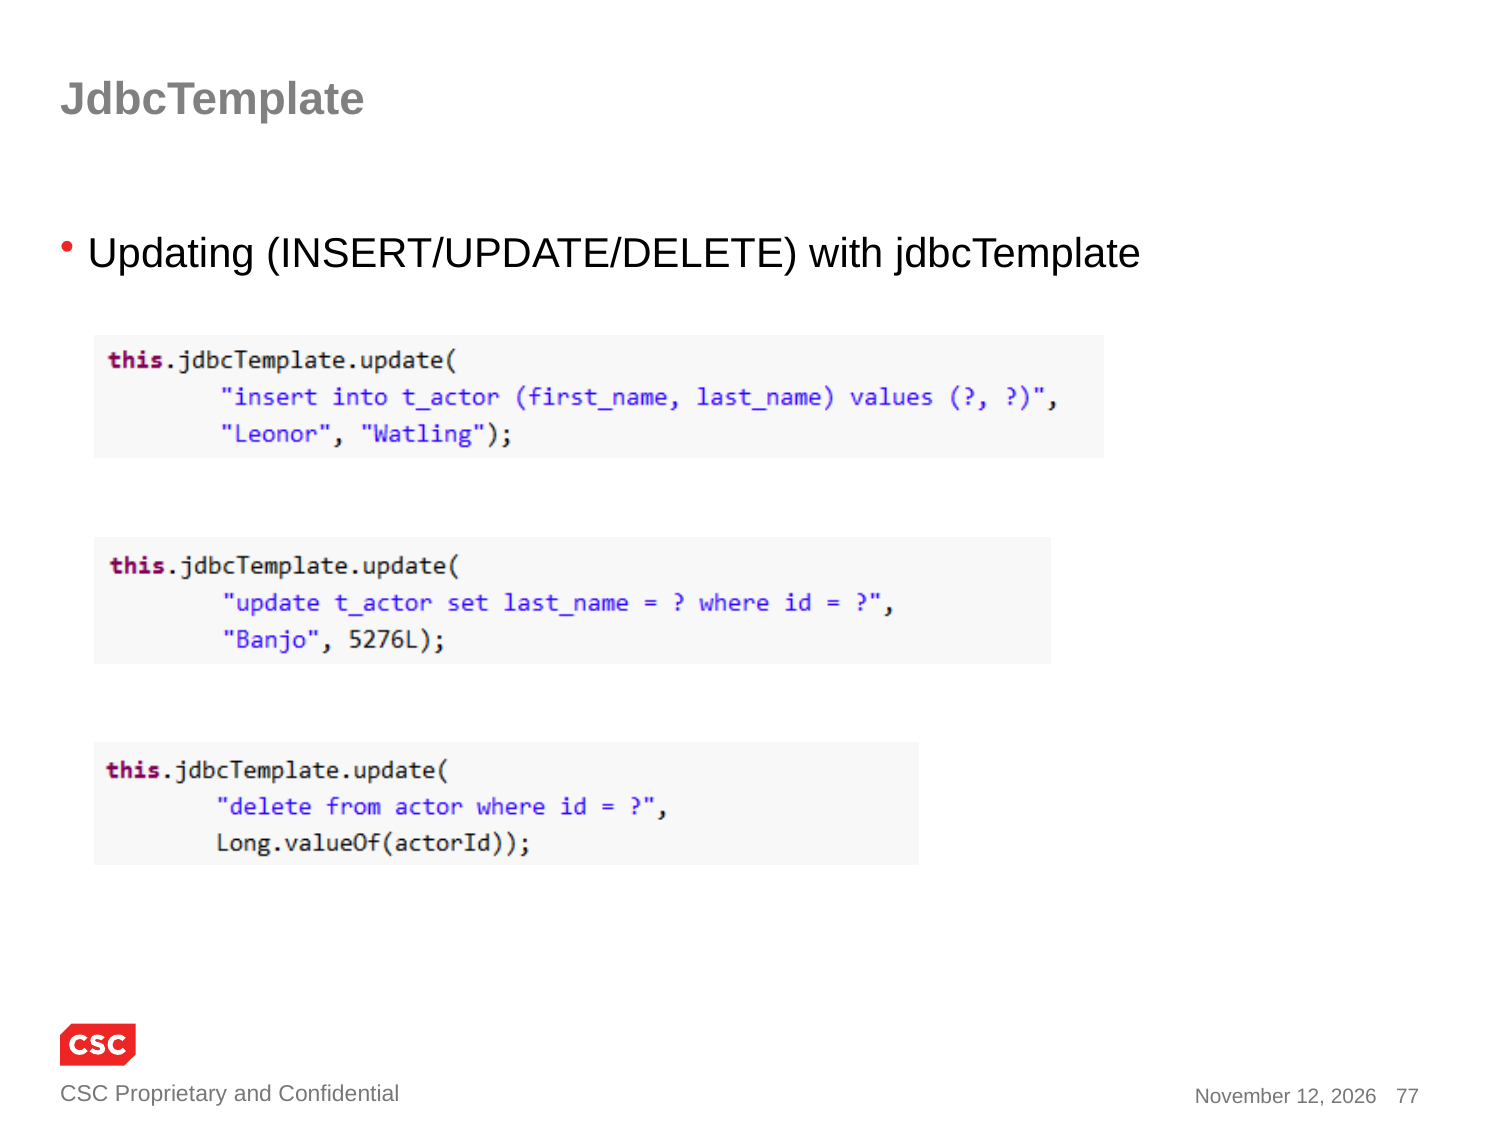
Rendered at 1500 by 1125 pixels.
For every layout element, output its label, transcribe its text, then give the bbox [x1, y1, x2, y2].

picture [94, 536, 1051, 664]
list Updating (INSERT/UPDATE/DELETE) with jdbcTemplate [60, 231, 1440, 278]
picture [94, 742, 919, 865]
picture [94, 335, 1104, 459]
title JdbcTemplate [60, 74, 1440, 204]
